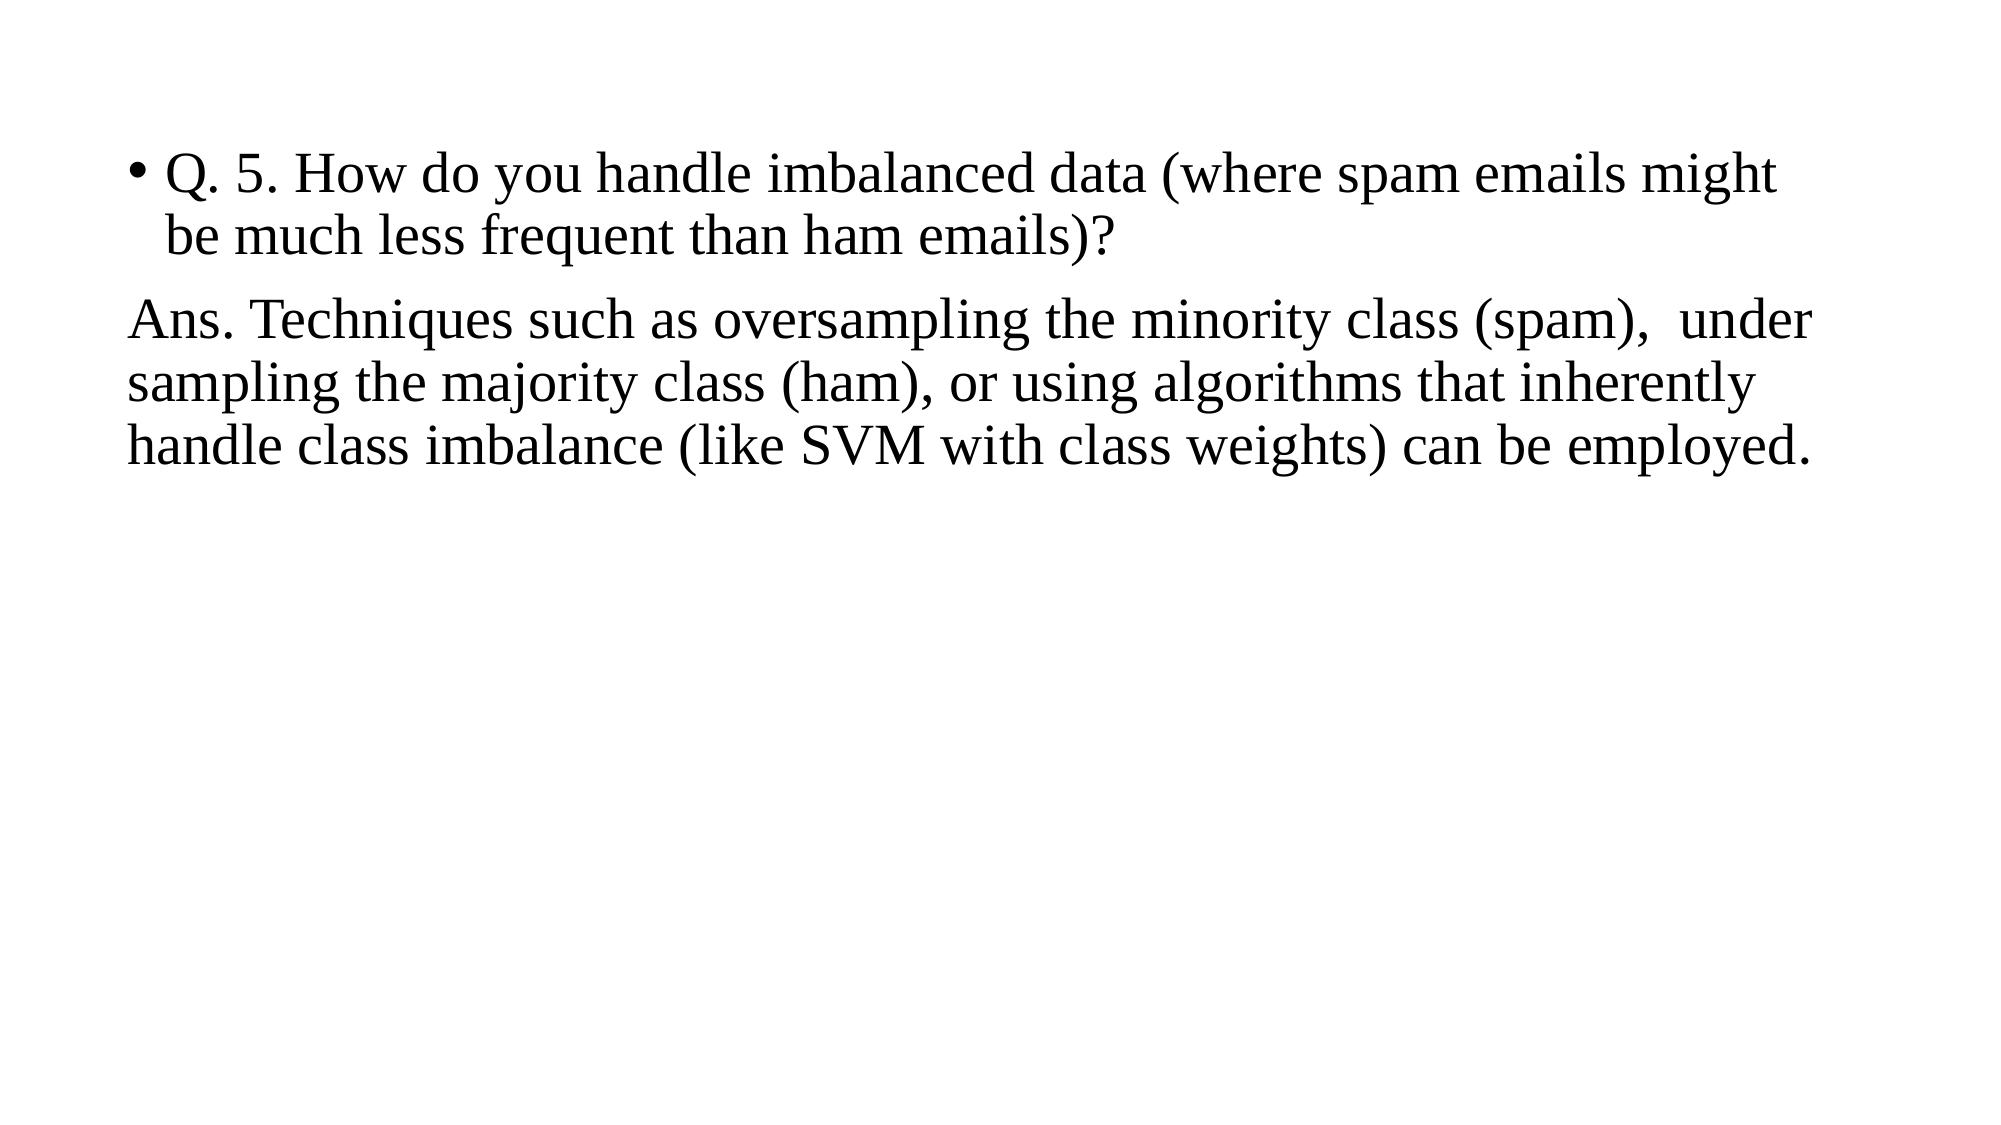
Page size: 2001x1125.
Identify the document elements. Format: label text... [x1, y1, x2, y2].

list Q. 5. How do you handle imbalanced data (where spam emails might be much less frequent than ham emails)? Ans. Techniques such as oversampling the minority class (spam), under sampling the majority class (ham), or using algorithms that inherently handle class imbalance (like SVM with class weights) can be employed. [112, 134, 1838, 848]
